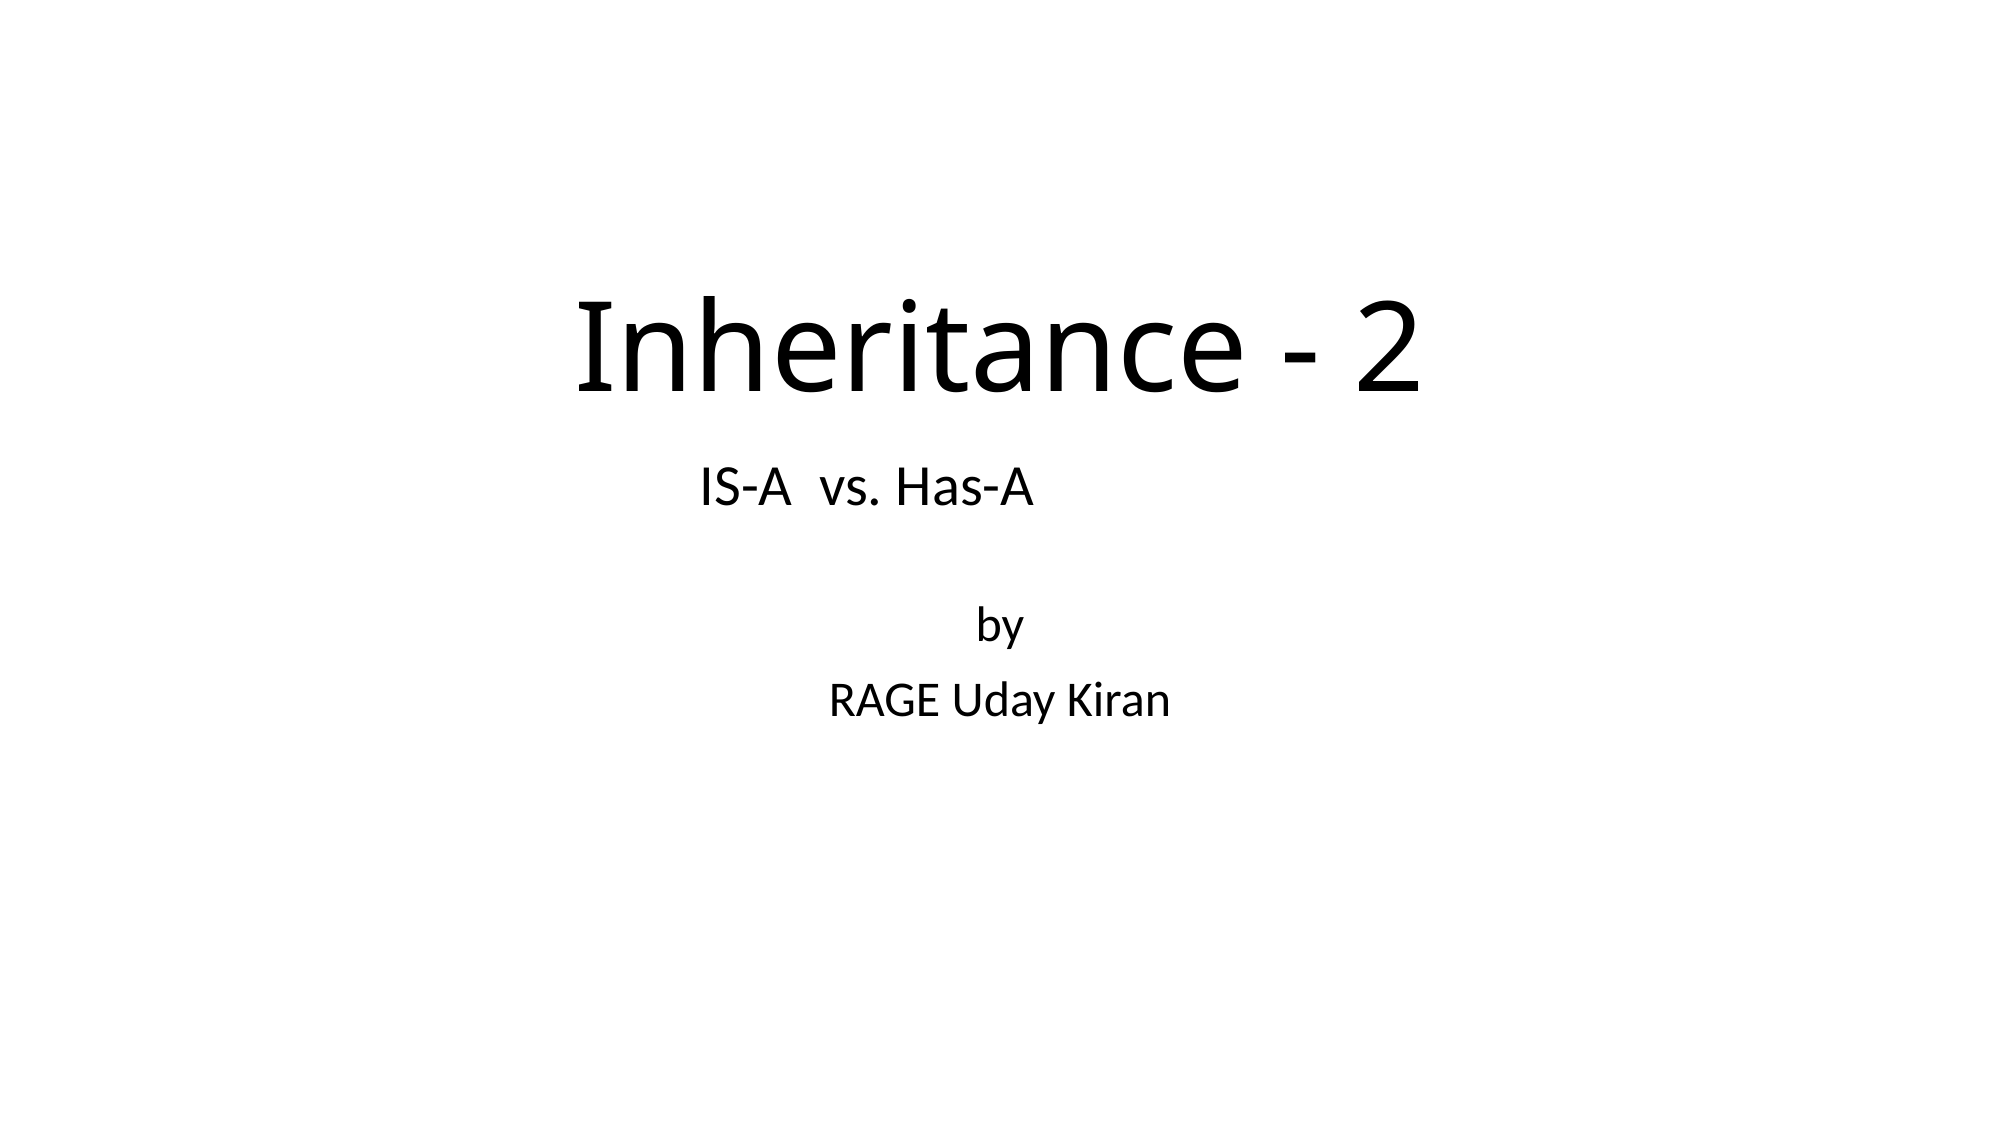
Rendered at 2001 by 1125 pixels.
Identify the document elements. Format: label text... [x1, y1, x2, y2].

subtitle by RAGE Uday Kiran [249, 590, 1750, 863]
text_box IS-A vs. Has-A [685, 439, 1050, 525]
title Inheritance - 2 [249, 184, 1750, 576]
